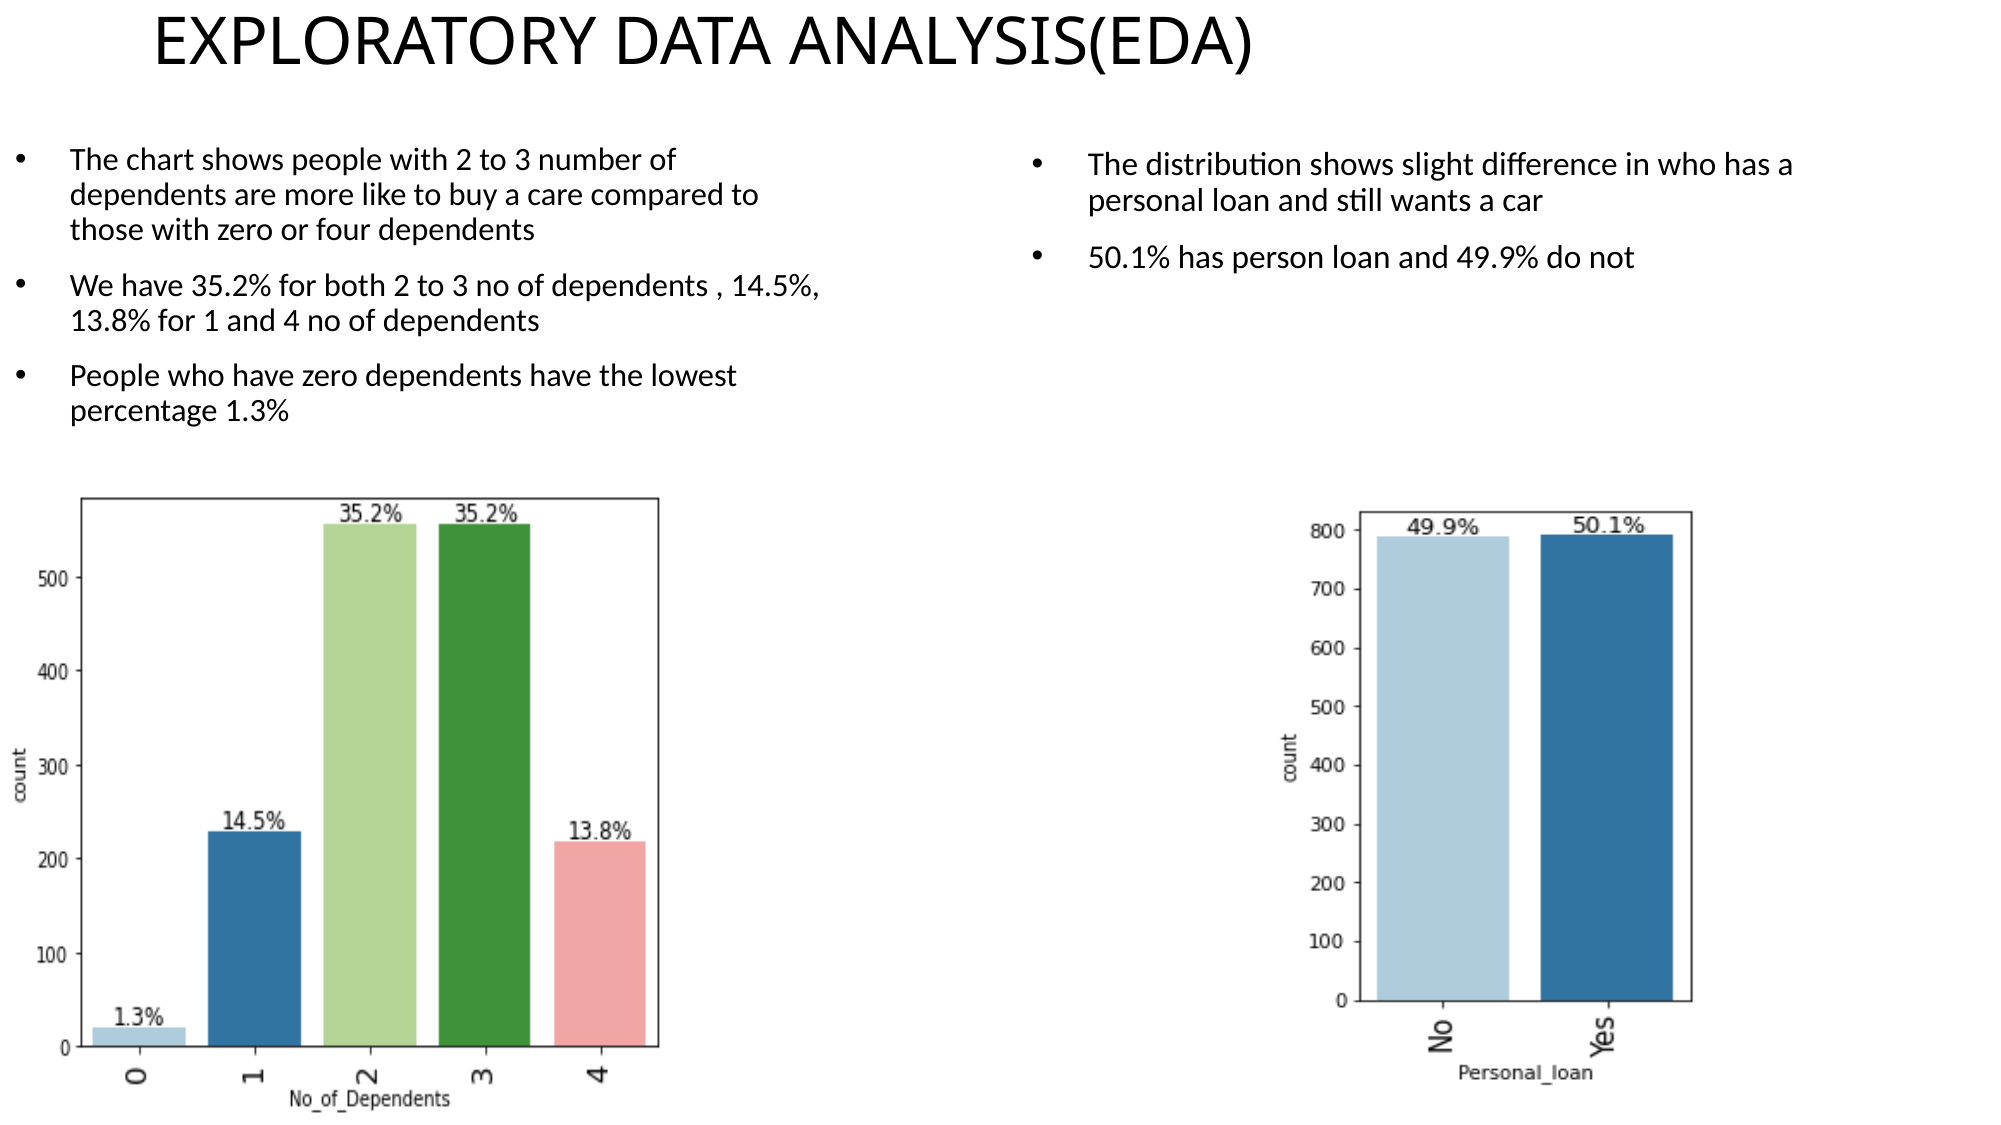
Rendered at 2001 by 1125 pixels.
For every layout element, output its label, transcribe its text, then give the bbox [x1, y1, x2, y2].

list The chart shows people with 2 to 3 number of dependents are more like to buy a care compared to those with zero or four dependents We have 35.2% for both 2 to 3 no of dependents , 14.5%, 13.8% for 1 and 4 no of dependents People who have zero dependents have the lowest percentage 1.3% [0, 134, 847, 437]
list The distribution shows slight difference in who has a personal loan and still wants a car 50.1% has person loan and 49.9% do not [1016, 139, 1863, 411]
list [0, 484, 670, 1125]
title EXPLORATORY DATA ANALYSIS(EDA) [137, 0, 1863, 87]
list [1266, 499, 1703, 1096]
